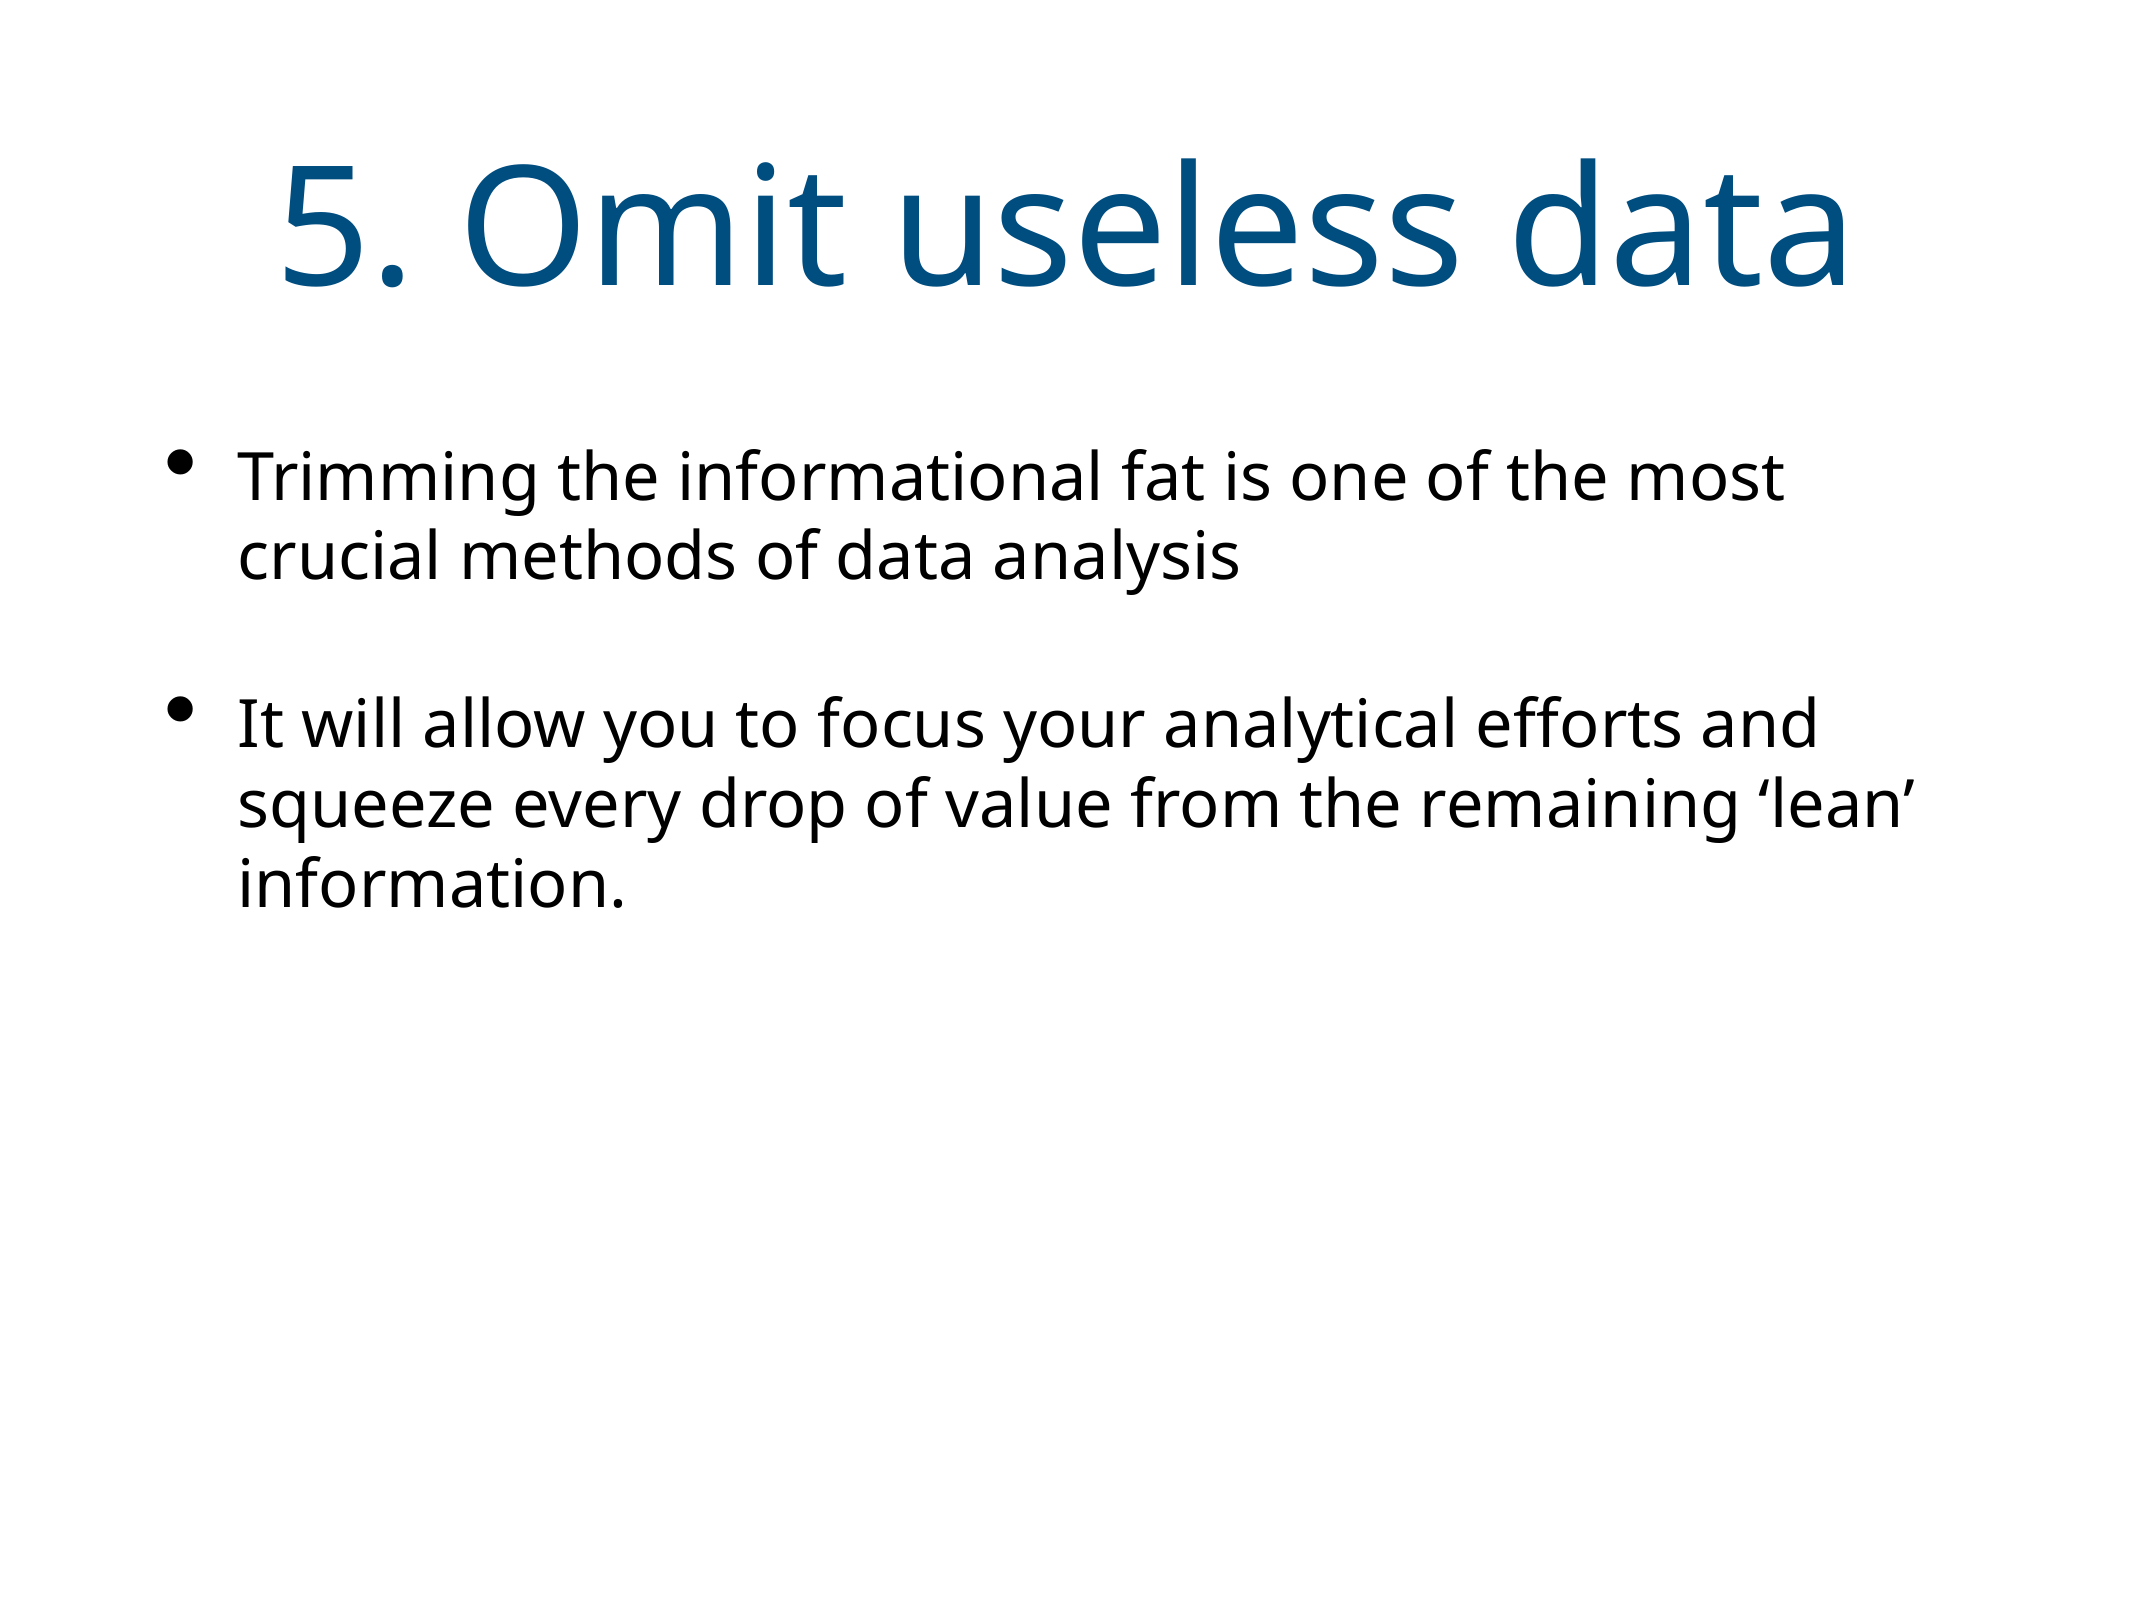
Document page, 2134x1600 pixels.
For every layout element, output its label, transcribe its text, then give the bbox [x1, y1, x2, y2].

list Trimming the informational fat is one of the most crucial methods of data analysis It will allow you to focus your analytical efforts and squeeze every drop of value from the remaining ‘lean’ information. [155, 424, 1978, 1457]
title 5. Omit useless data [155, 41, 1978, 397]
